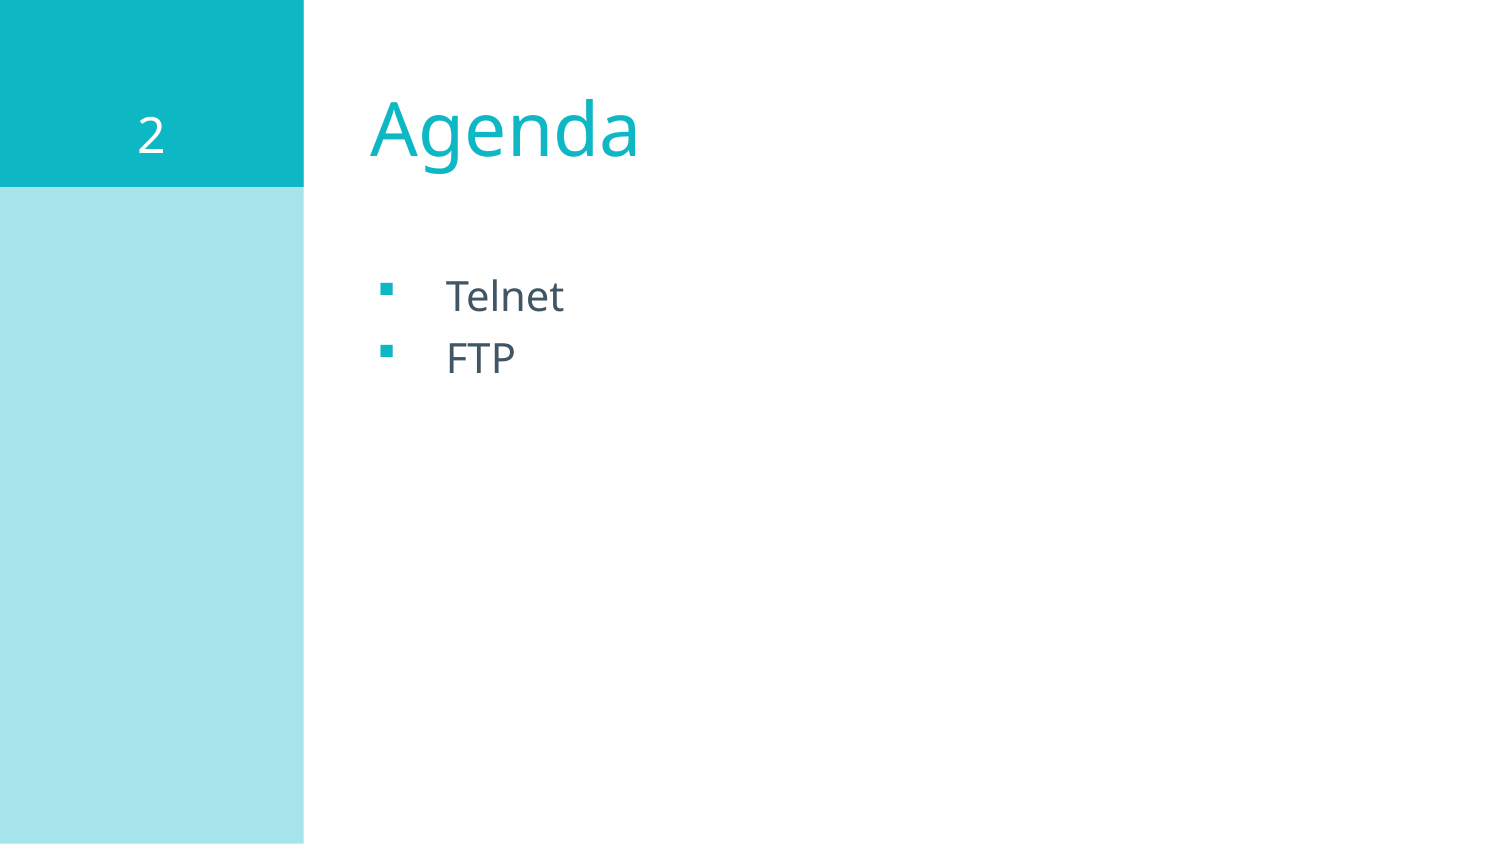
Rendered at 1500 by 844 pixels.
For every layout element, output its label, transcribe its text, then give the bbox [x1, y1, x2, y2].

slide_number 2 [0, 0, 304, 187]
title Agenda [355, 0, 939, 187]
list Telnet FTP [355, 254, 1204, 811]
